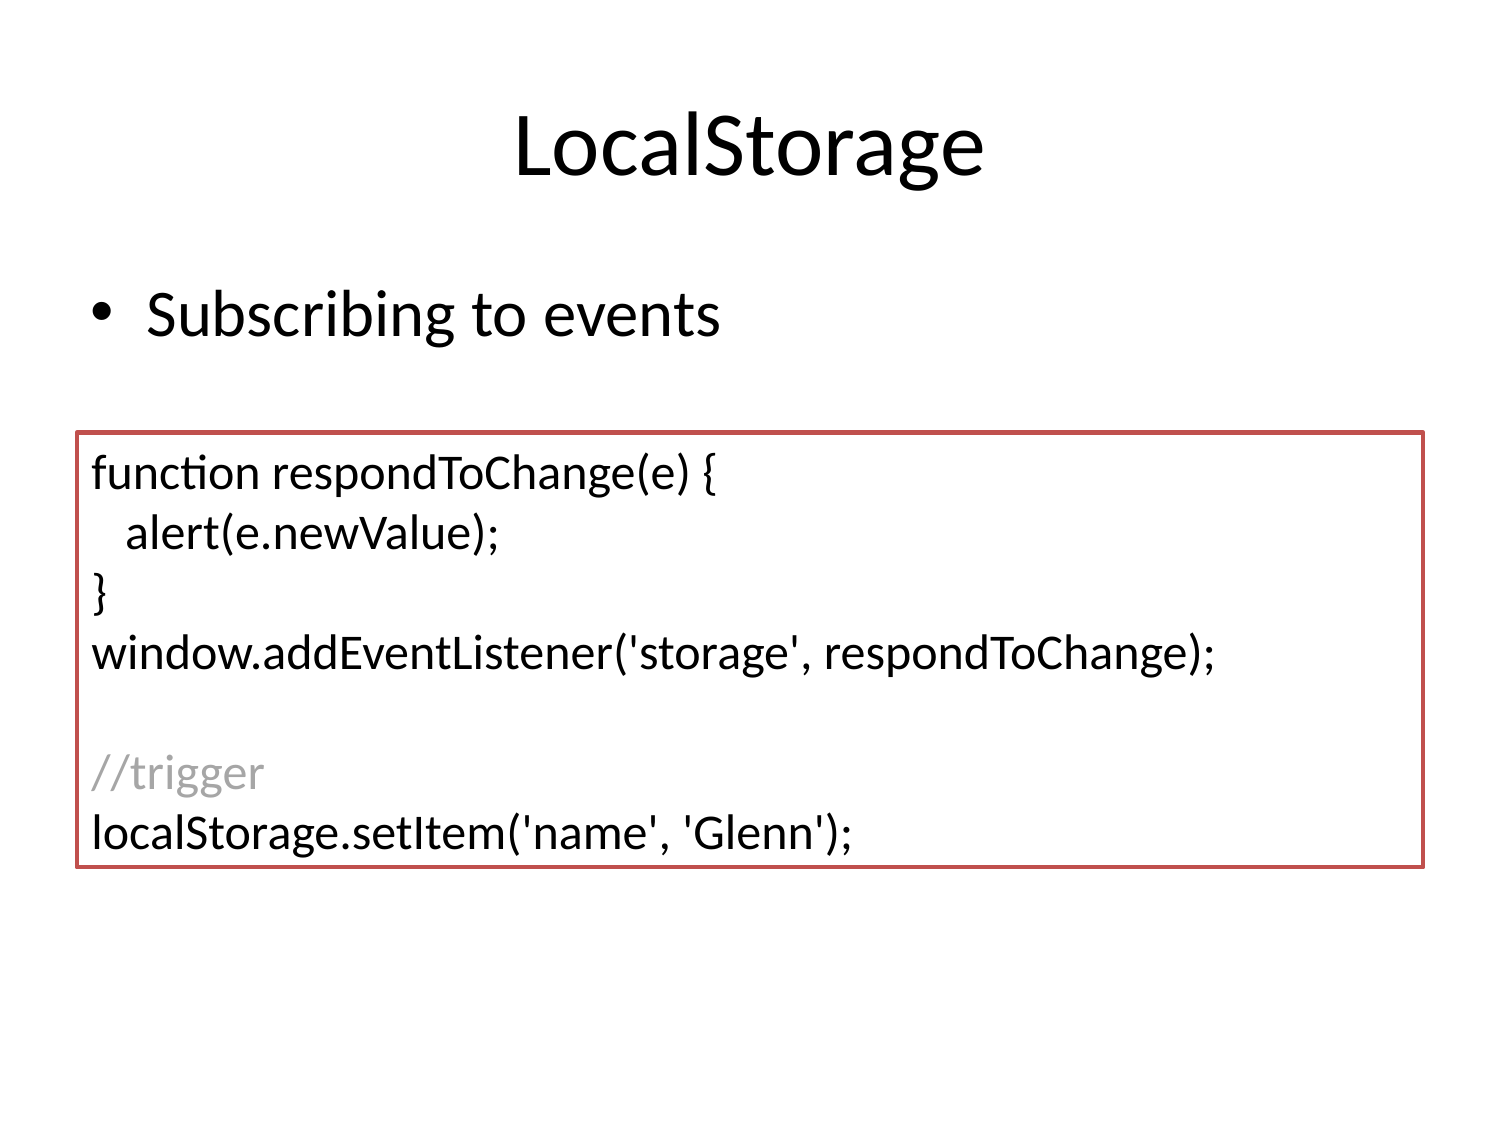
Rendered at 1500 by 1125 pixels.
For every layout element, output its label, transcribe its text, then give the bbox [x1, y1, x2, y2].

title LocalStorage [75, 45, 1425, 233]
text_box function respondToChange(e) { alert(e.newValue); } window.addEventListener('storage', respondToChange); //trigger localStorage.setItem('name', 'Glenn'); [75, 430, 1425, 869]
list Subscribing to events [75, 262, 1425, 386]
